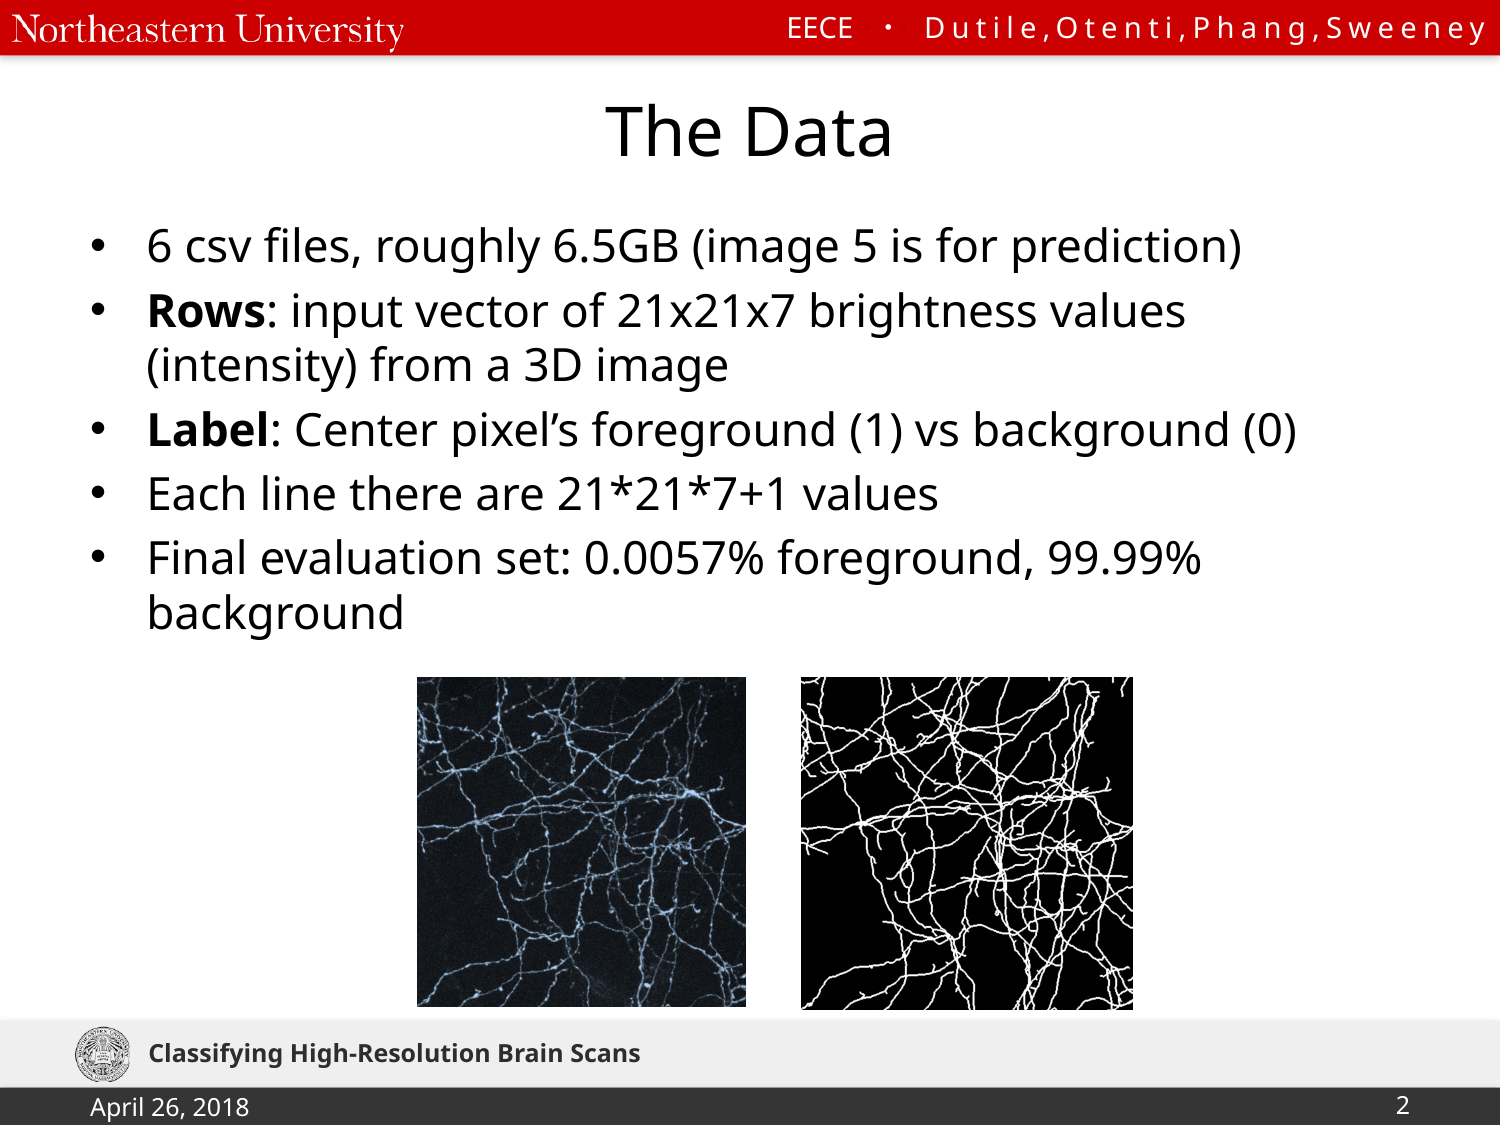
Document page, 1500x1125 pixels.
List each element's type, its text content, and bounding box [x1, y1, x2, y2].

list 6 csv files, roughly 6.5GB (image 5 is for prediction) Rows: input vector of 21x21x7 brightness values (intensity) from a 3D image Label: Center pixel’s foreground (1) vs background (0) Each line there are 21*21*7+1 values Final evaluation set: 0.0057% foreground, 99.99% background [75, 209, 1425, 1005]
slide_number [75, 1087, 451, 1125]
slide_number 2 [1245, 1087, 1425, 1125]
title The Data [75, 80, 1425, 179]
footer Classifying High-Resolution Brain Scans [133, 1029, 1425, 1079]
picture [417, 677, 747, 1007]
picture [801, 677, 1133, 1010]
